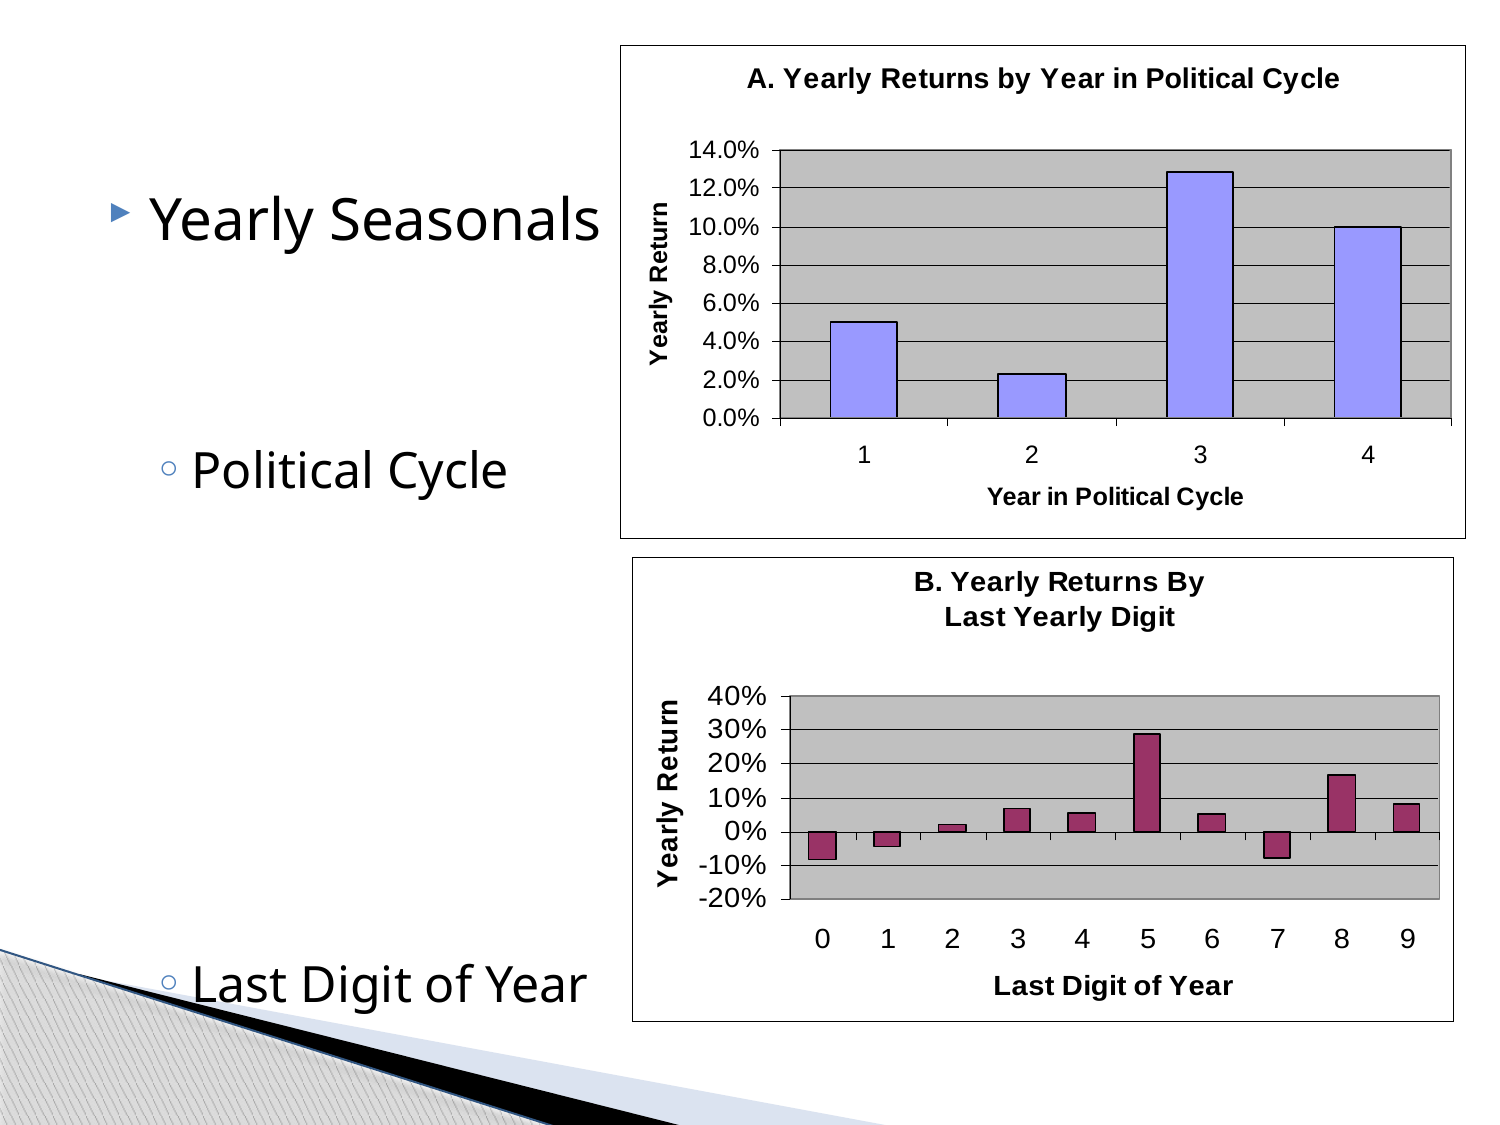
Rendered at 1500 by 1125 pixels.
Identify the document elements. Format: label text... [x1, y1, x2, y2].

list Yearly Seasonals Political Cycle Last Digit of Year [75, 174, 618, 1005]
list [612, 37, 1476, 547]
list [624, 549, 1463, 1030]
